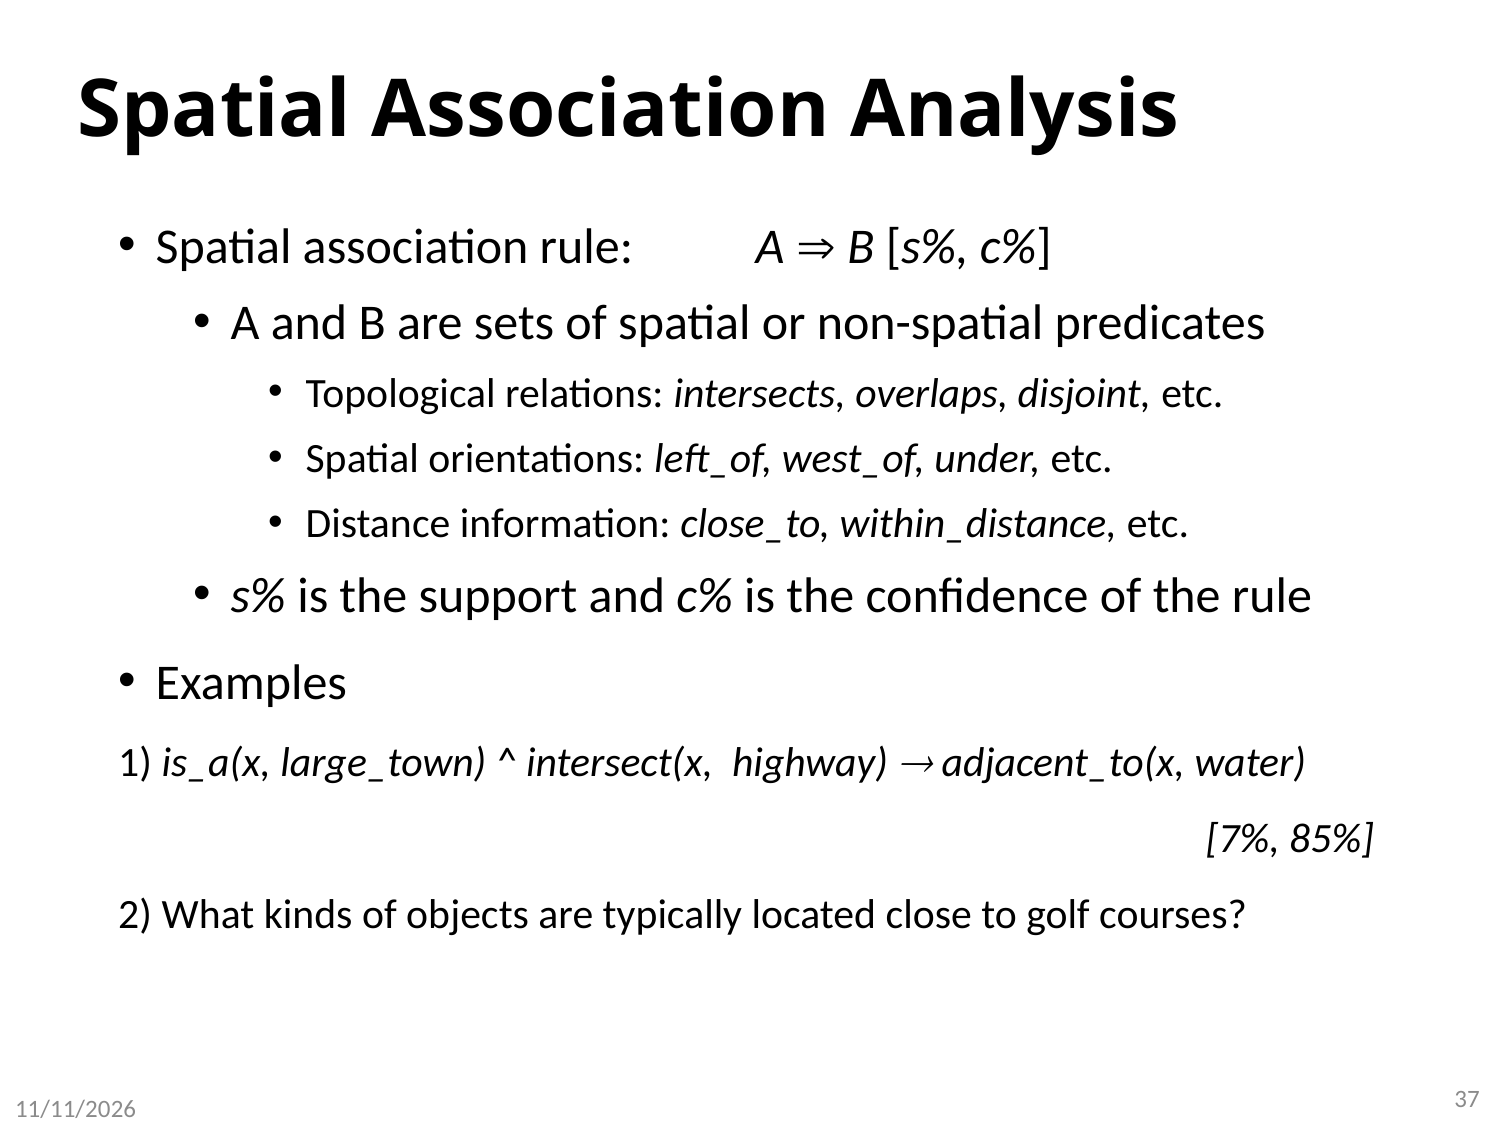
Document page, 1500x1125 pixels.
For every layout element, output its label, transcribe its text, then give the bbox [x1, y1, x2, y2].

slide_number 37 [1157, 1080, 1495, 1116]
list Spatial association rule: A  B [s%, c%] A and B are sets of spatial or non-spatial predicates Topological relations: intersects, overlaps, disjoint, etc. Spatial orientations: left_of, west_of, under, etc. Distance information: close_to, within_distance, etc. s% is the support and c% is the confidence of the rule Examples 1) is_a(x, large_town) ^ intersect(x, highway) ® adjacent_to(x, water) [7%, 85%] 2) What kinds of objects are typically located close to golf courses? [103, 200, 1397, 1014]
title Spatial Association Analysis [62, 59, 1357, 163]
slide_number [0, 1089, 338, 1125]
